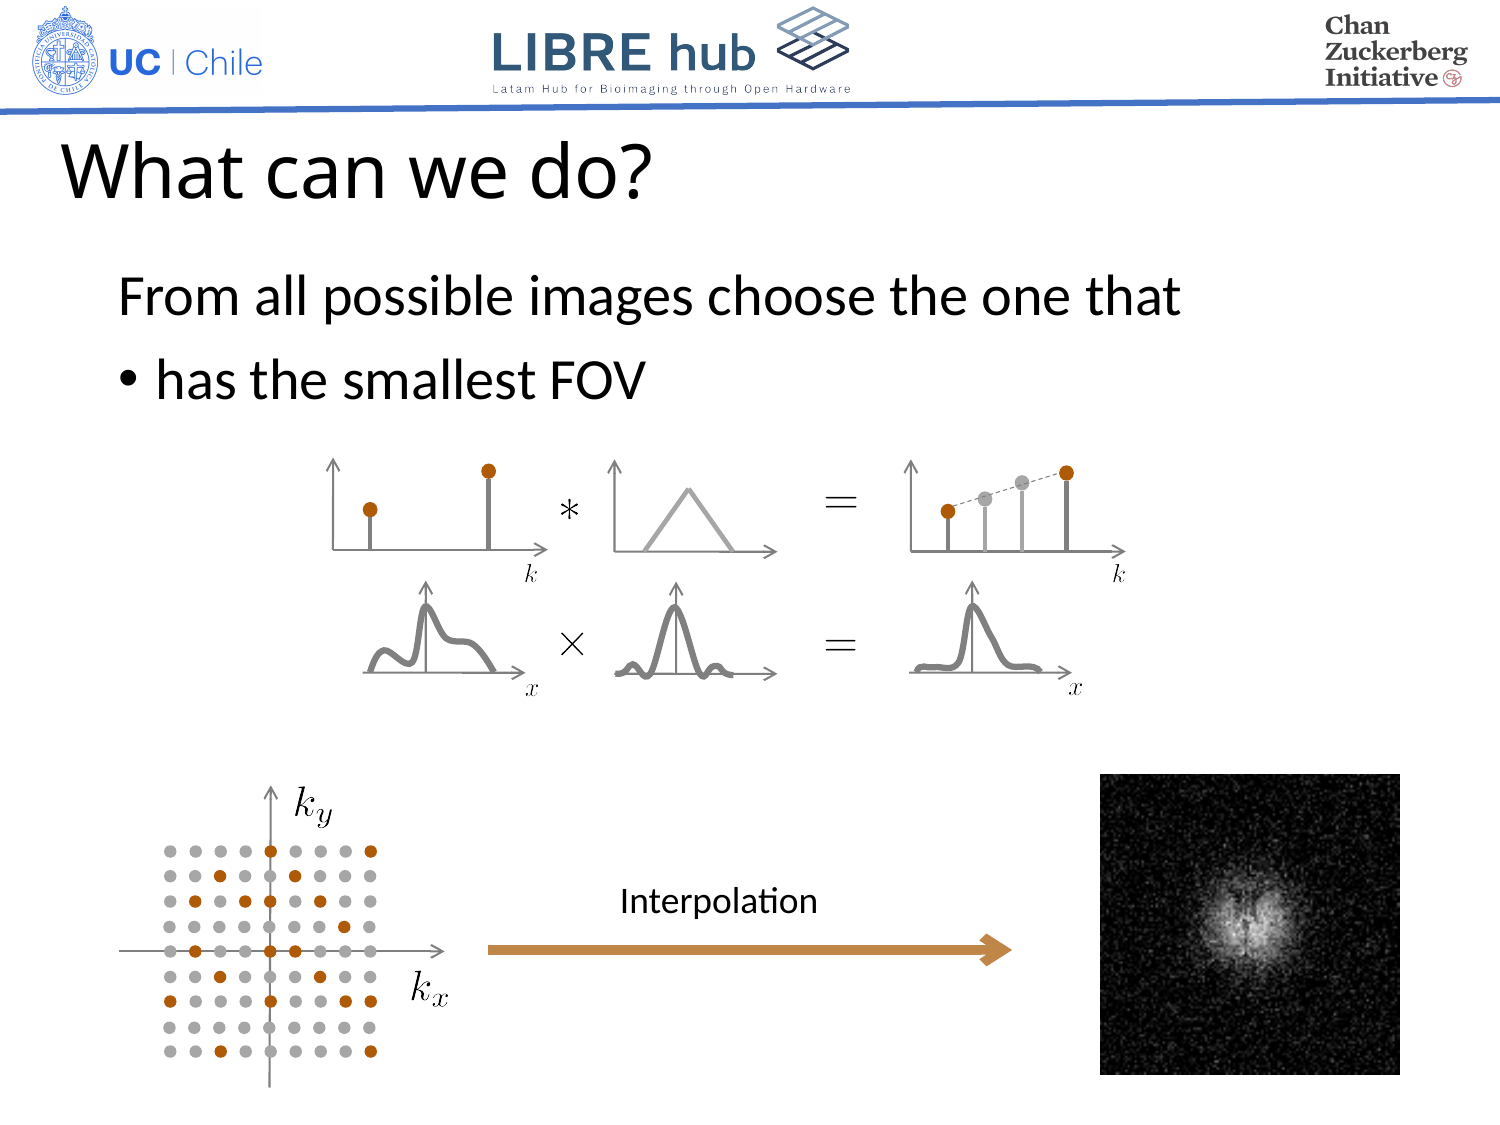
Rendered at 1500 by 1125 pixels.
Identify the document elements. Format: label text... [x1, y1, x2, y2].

picture [1099, 774, 1400, 1075]
list From all possible images choose the one that has the smallest FOV [103, 257, 1397, 1014]
picture [32, 6, 262, 95]
picture [1320, 6, 1475, 96]
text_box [332, 457, 1126, 697]
text_box Interpolation [604, 868, 834, 929]
title What can we do? [45, 117, 1474, 231]
picture [493, 6, 850, 96]
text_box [119, 783, 449, 1088]
